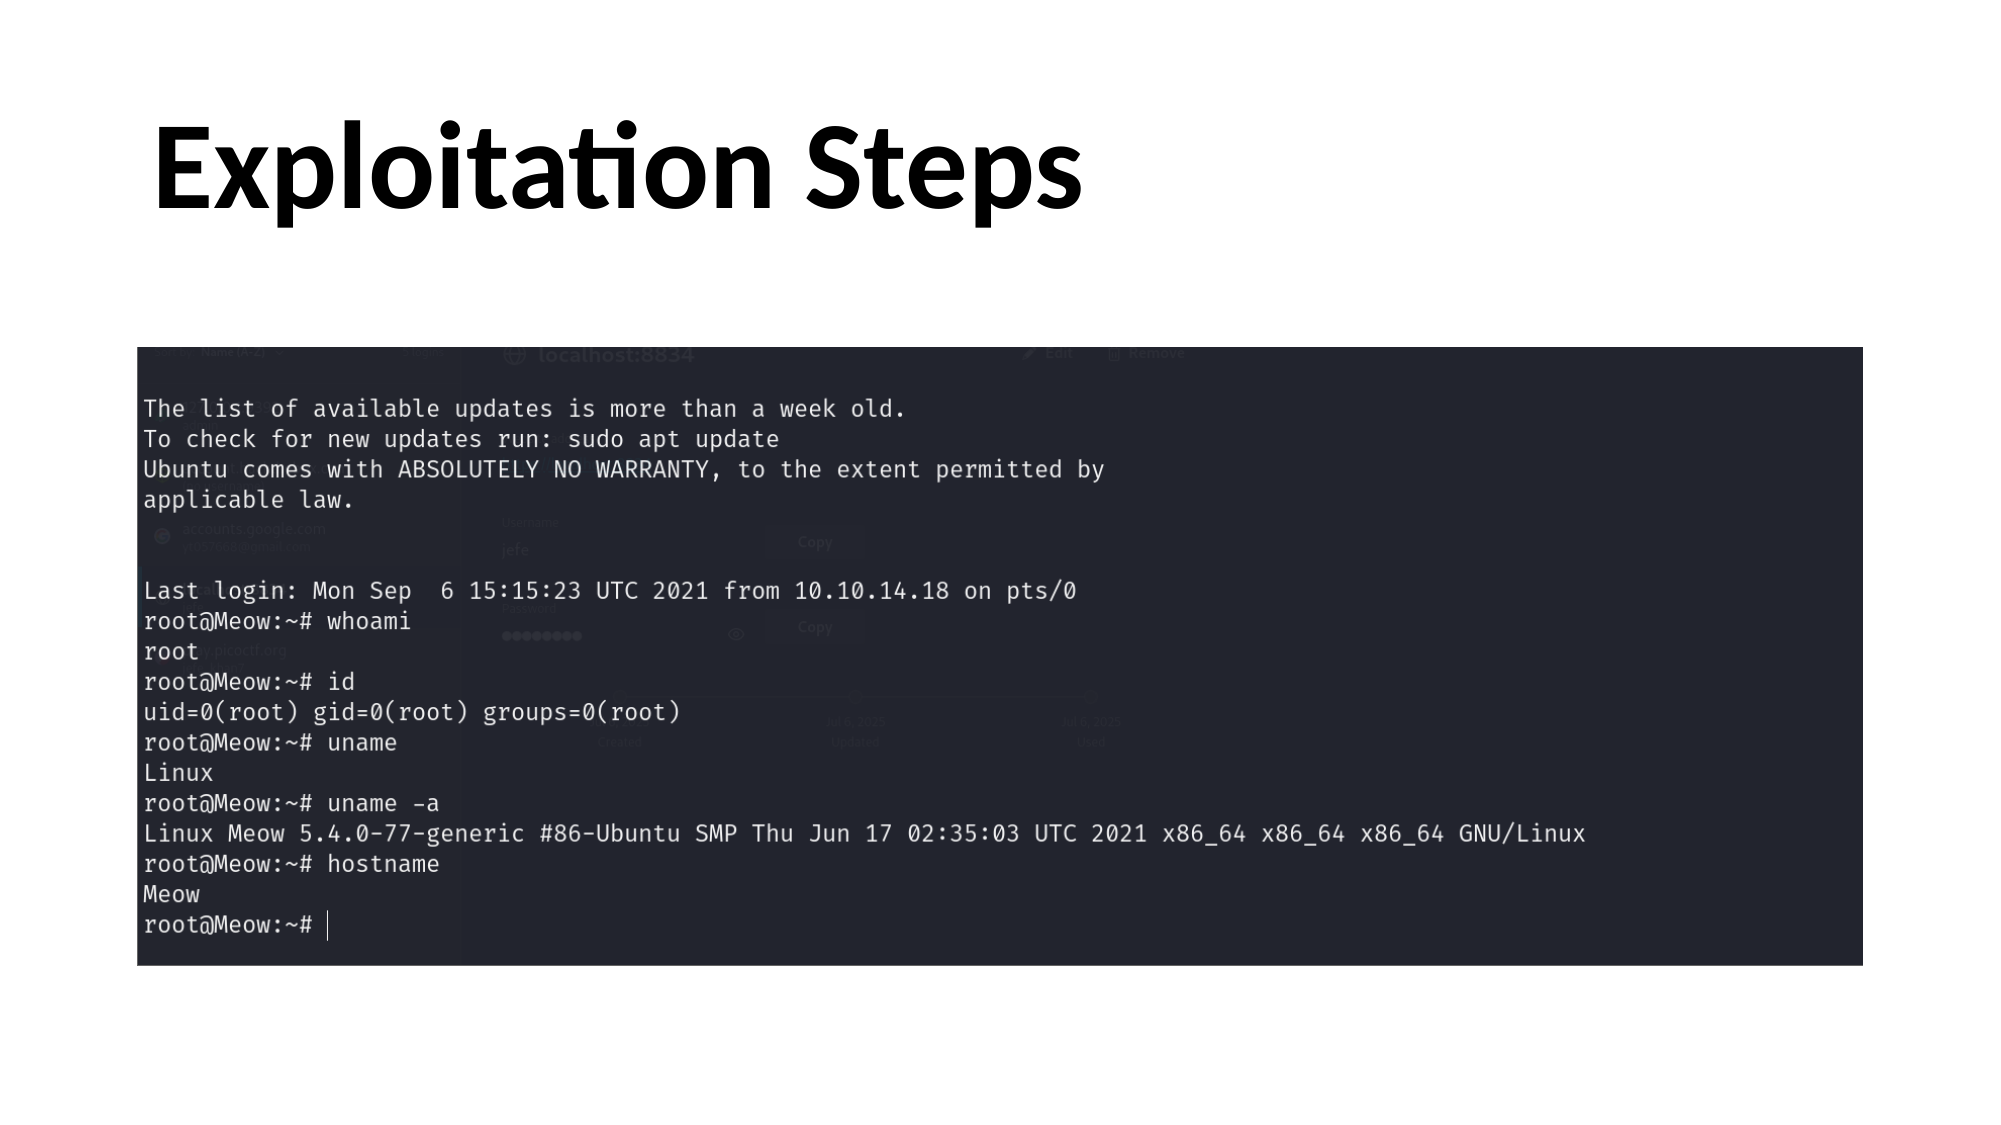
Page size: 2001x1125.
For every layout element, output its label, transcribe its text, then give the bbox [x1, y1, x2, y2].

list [137, 347, 1863, 966]
title Exploitation Steps [137, 59, 1863, 278]
